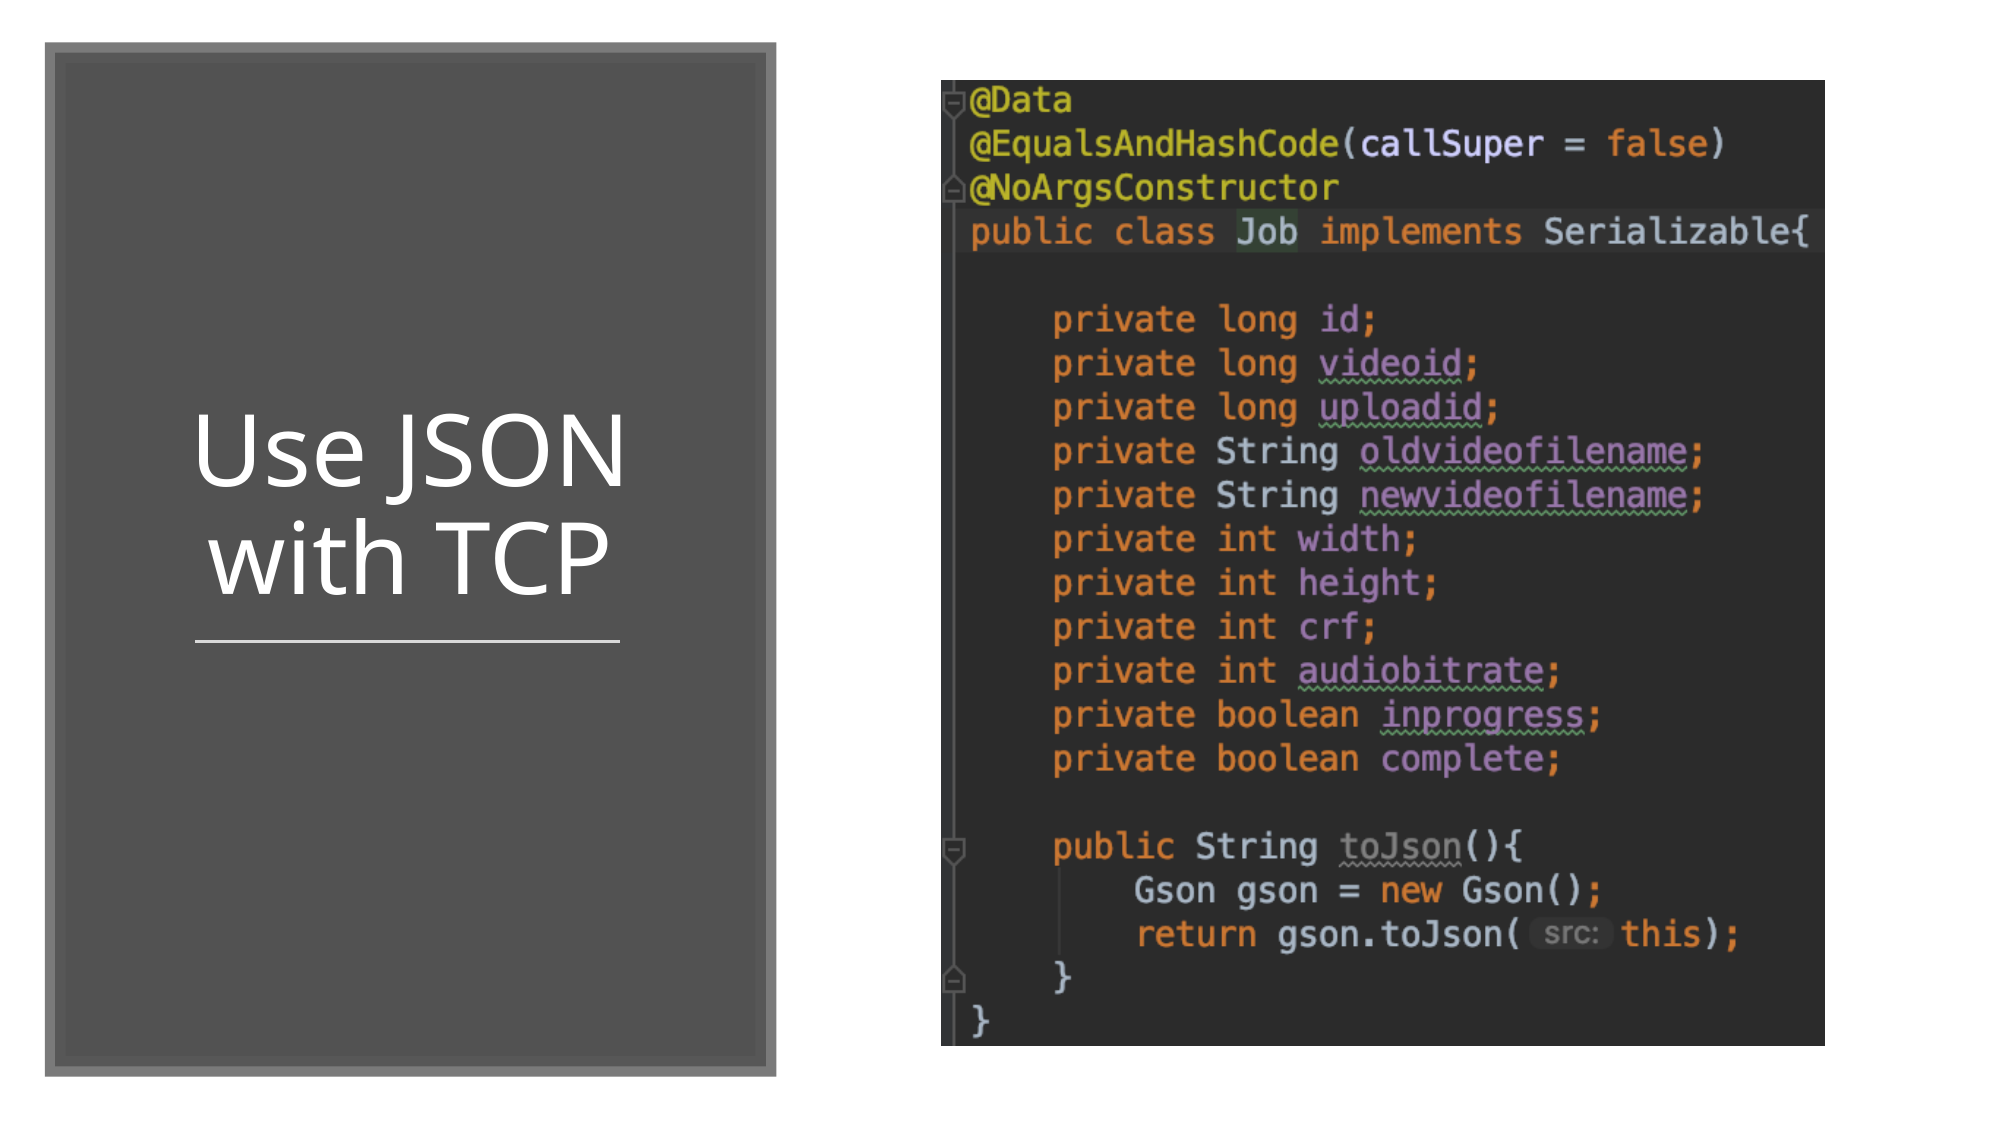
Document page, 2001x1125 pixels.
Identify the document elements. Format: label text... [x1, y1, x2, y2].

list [941, 80, 1825, 1046]
text_box [54, 52, 767, 1067]
title Use JSON with TCP [110, 149, 711, 624]
